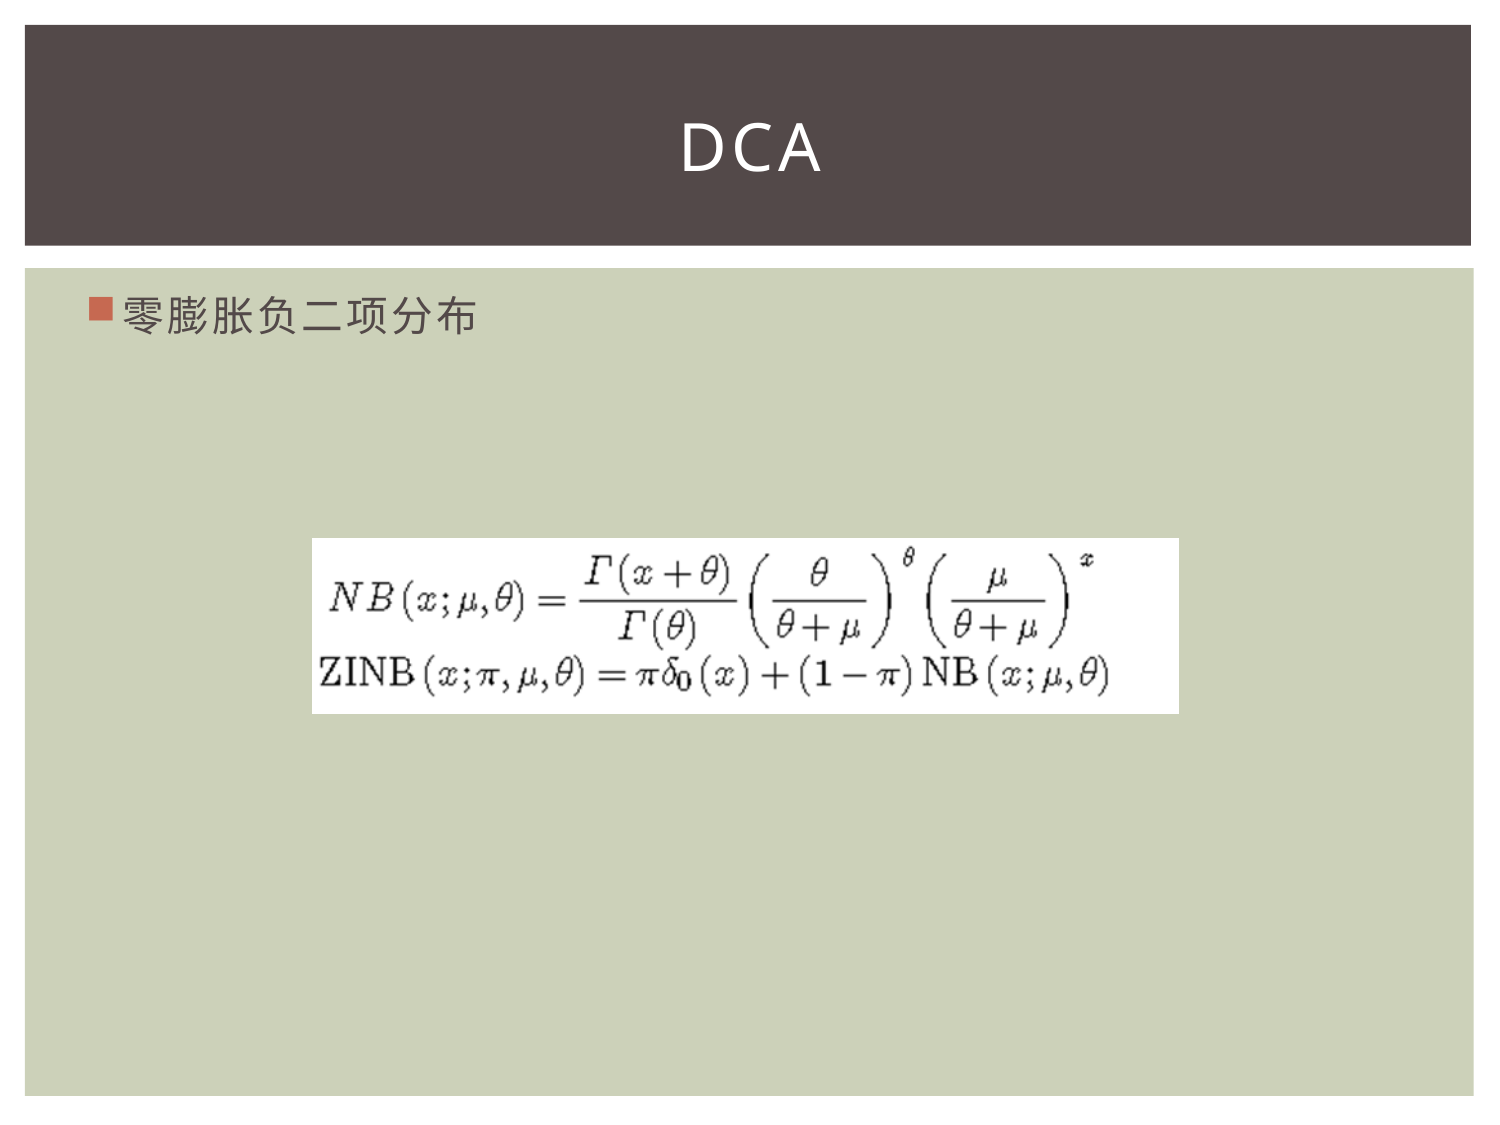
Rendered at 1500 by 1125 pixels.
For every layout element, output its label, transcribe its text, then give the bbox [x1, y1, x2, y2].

list 零膨胀负二项分布 [62, 281, 1442, 362]
picture [312, 538, 1179, 714]
title DCA [62, 58, 1438, 232]
